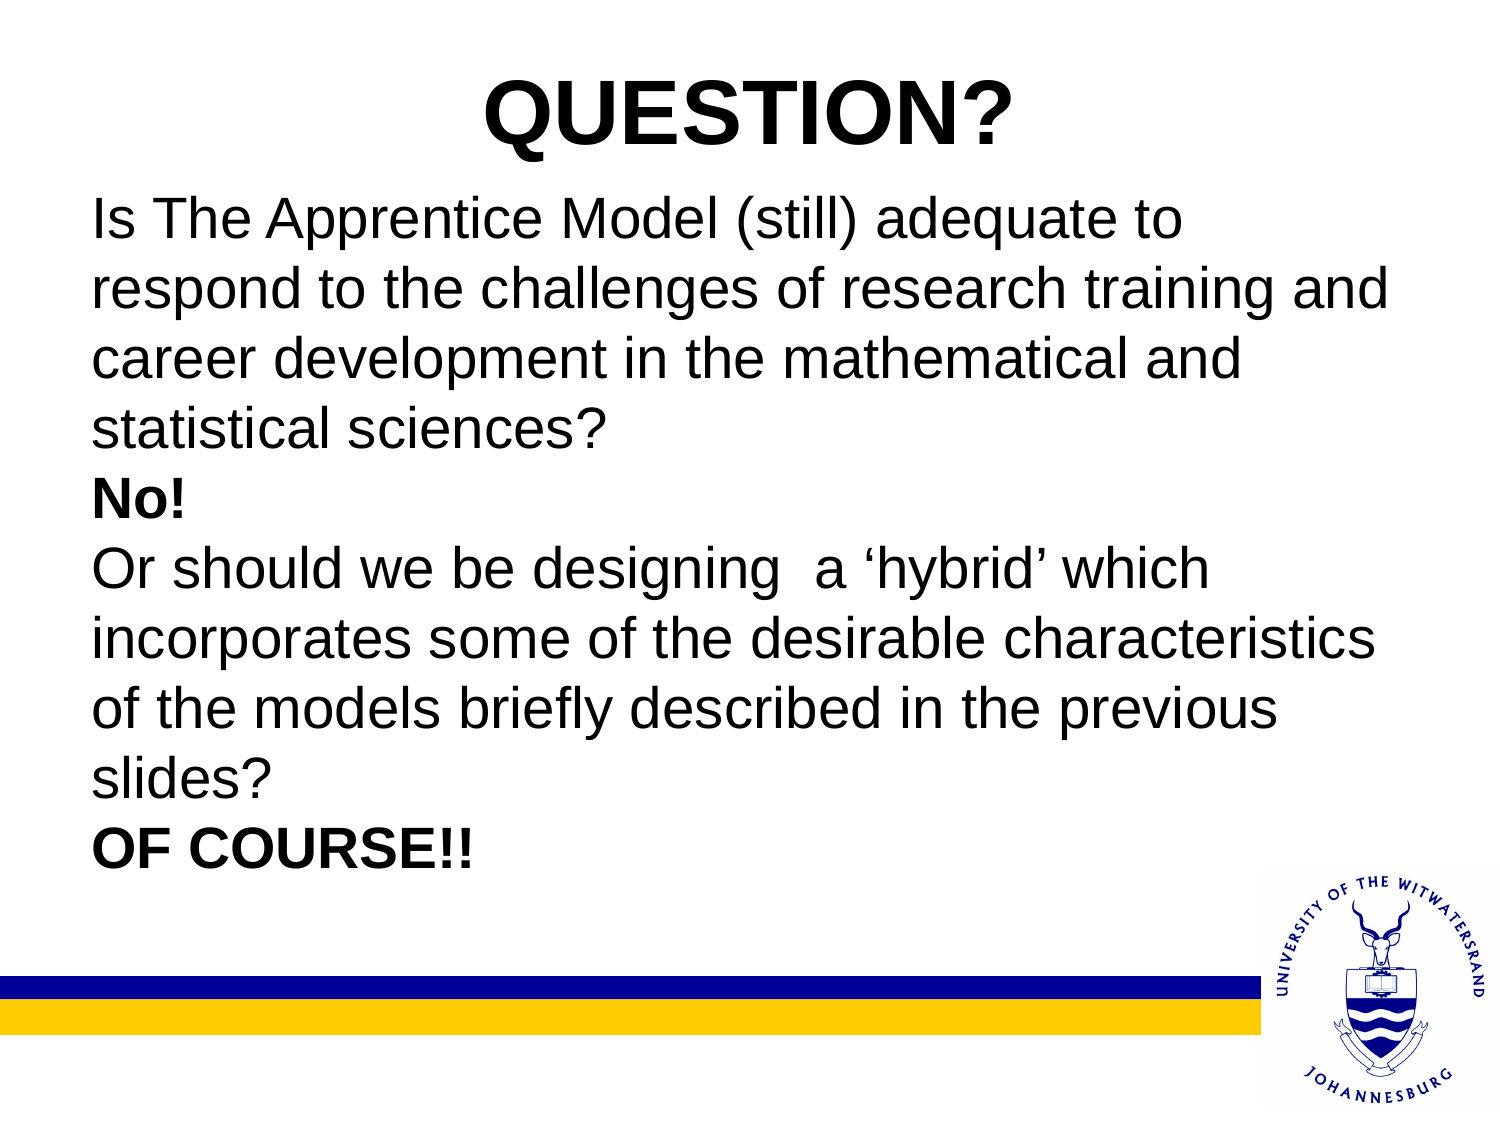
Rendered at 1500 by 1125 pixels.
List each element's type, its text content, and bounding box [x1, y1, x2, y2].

picture [1261, 869, 1500, 1108]
title QUESTION? [75, 45, 1425, 233]
list Is The Apprentice Model (still) adequate to respond to the challenges of research training and career development in the mathematical and statistical sciences? No! Or should we be designing a ‘hybrid’ which incorporates some of the desirable characteristics of the models briefly described in the previous slides? OF COURSE!! [76, 172, 1427, 916]
